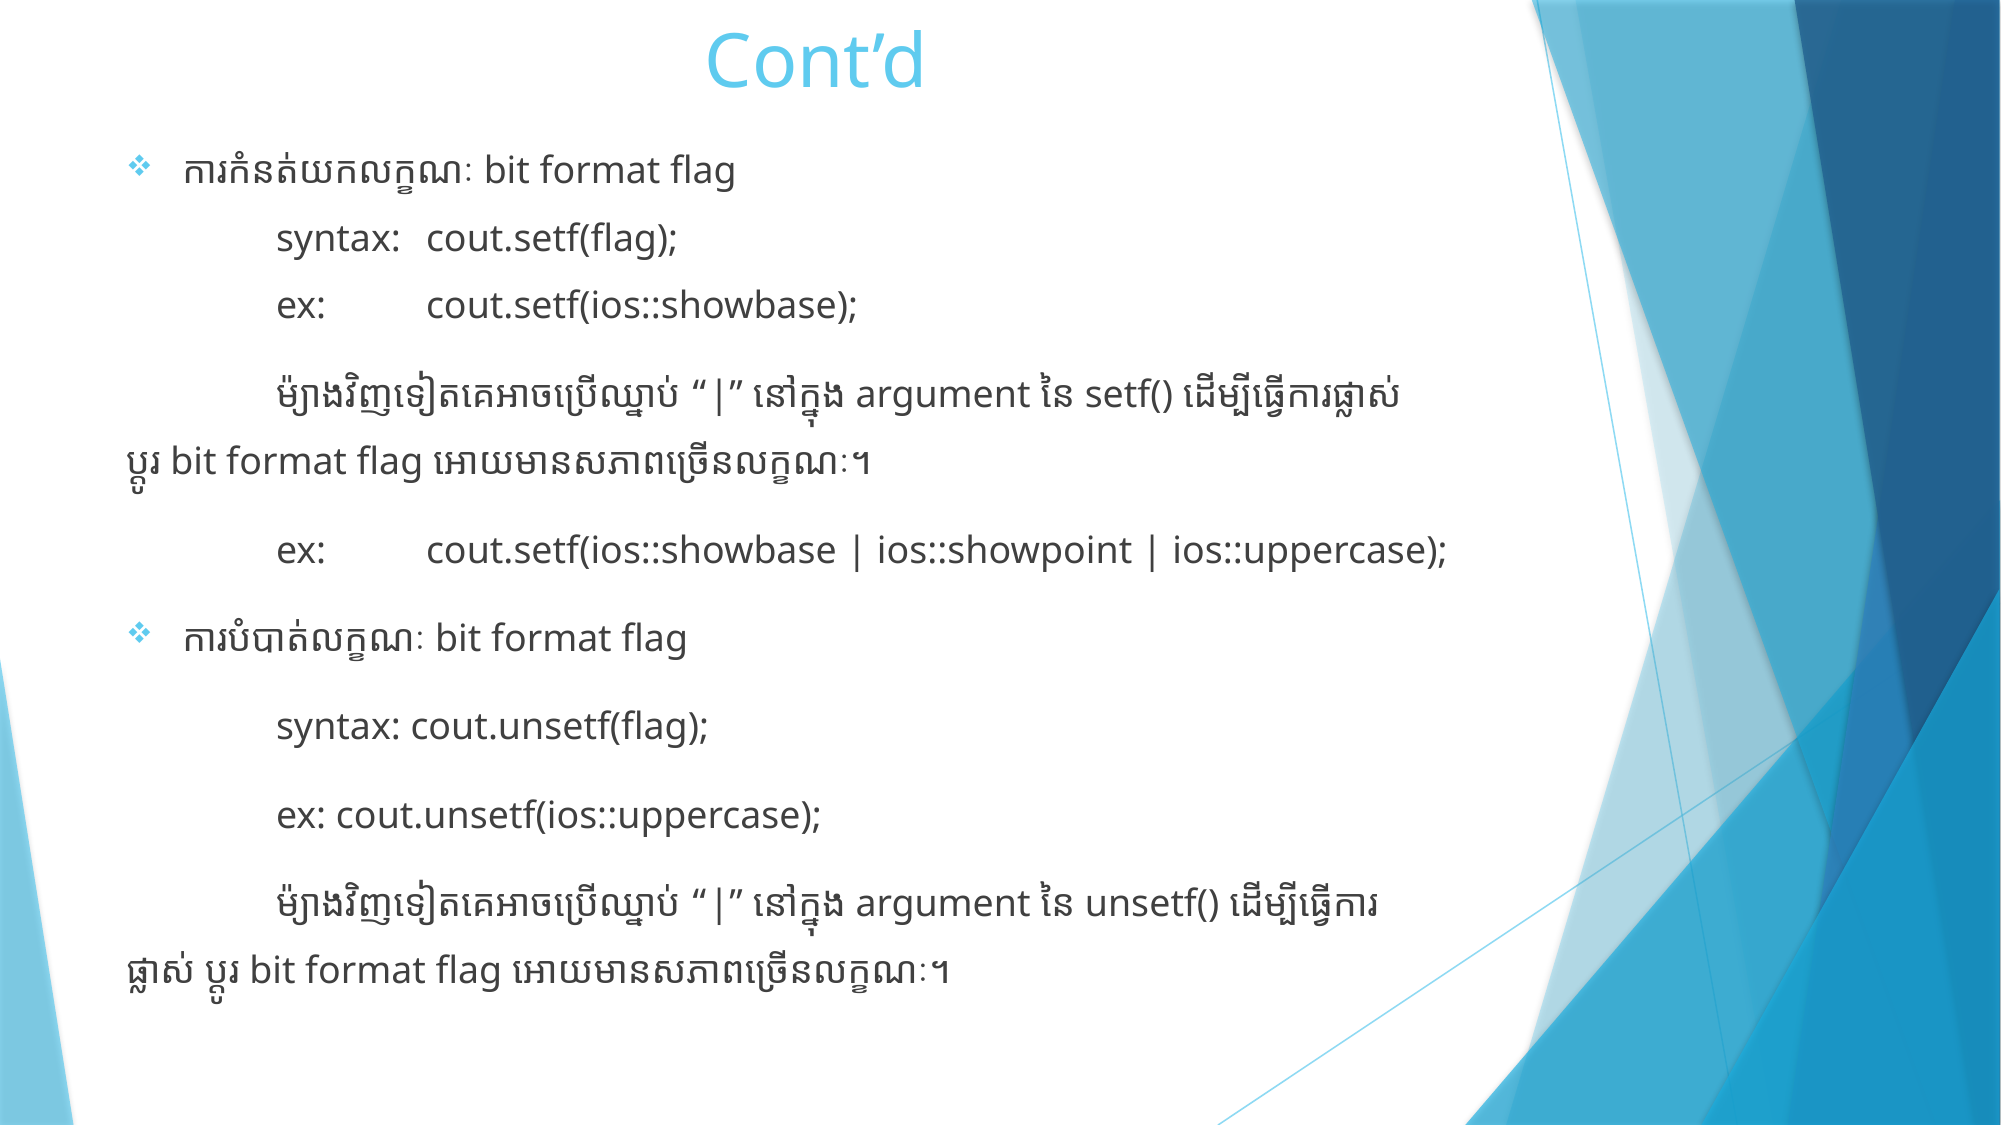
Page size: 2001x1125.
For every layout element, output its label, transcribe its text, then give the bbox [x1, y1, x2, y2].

list ការកំនត់យកលក្ខណៈ bit format flag syntax: cout.setf(flag); ex: cout.setf(ios::showbase); ម៉្យាងវិញទៀតគេអាចប្រើឈ្នាប់ “|” នៅក្នុង argument នៃ setf() ដើម្បីធ្វើការផ្លាស់ ប្តូរ bit format flag អោយមានសភាពច្រើនលក្ខណៈ។ ex: cout.setf(ios::showbase | ios::showpoint | ios::uppercase); ការបំបាត់លក្ខណៈ bit format flag syntax: cout.unsetf(flag); ex: cout.unsetf(ios::uppercase); ម៉្យាងវិញទៀតគេអាចប្រើឈ្នាប់ “|” នៅក្នុង argument នៃ unsetf() ដើម្បីធ្វើការ ផ្លាស់ ប្តូរ bit format flag អោយមានសភាពច្រើនលក្ខណៈ។ [111, 116, 1522, 1125]
title Cont’d [111, 4, 1522, 116]
